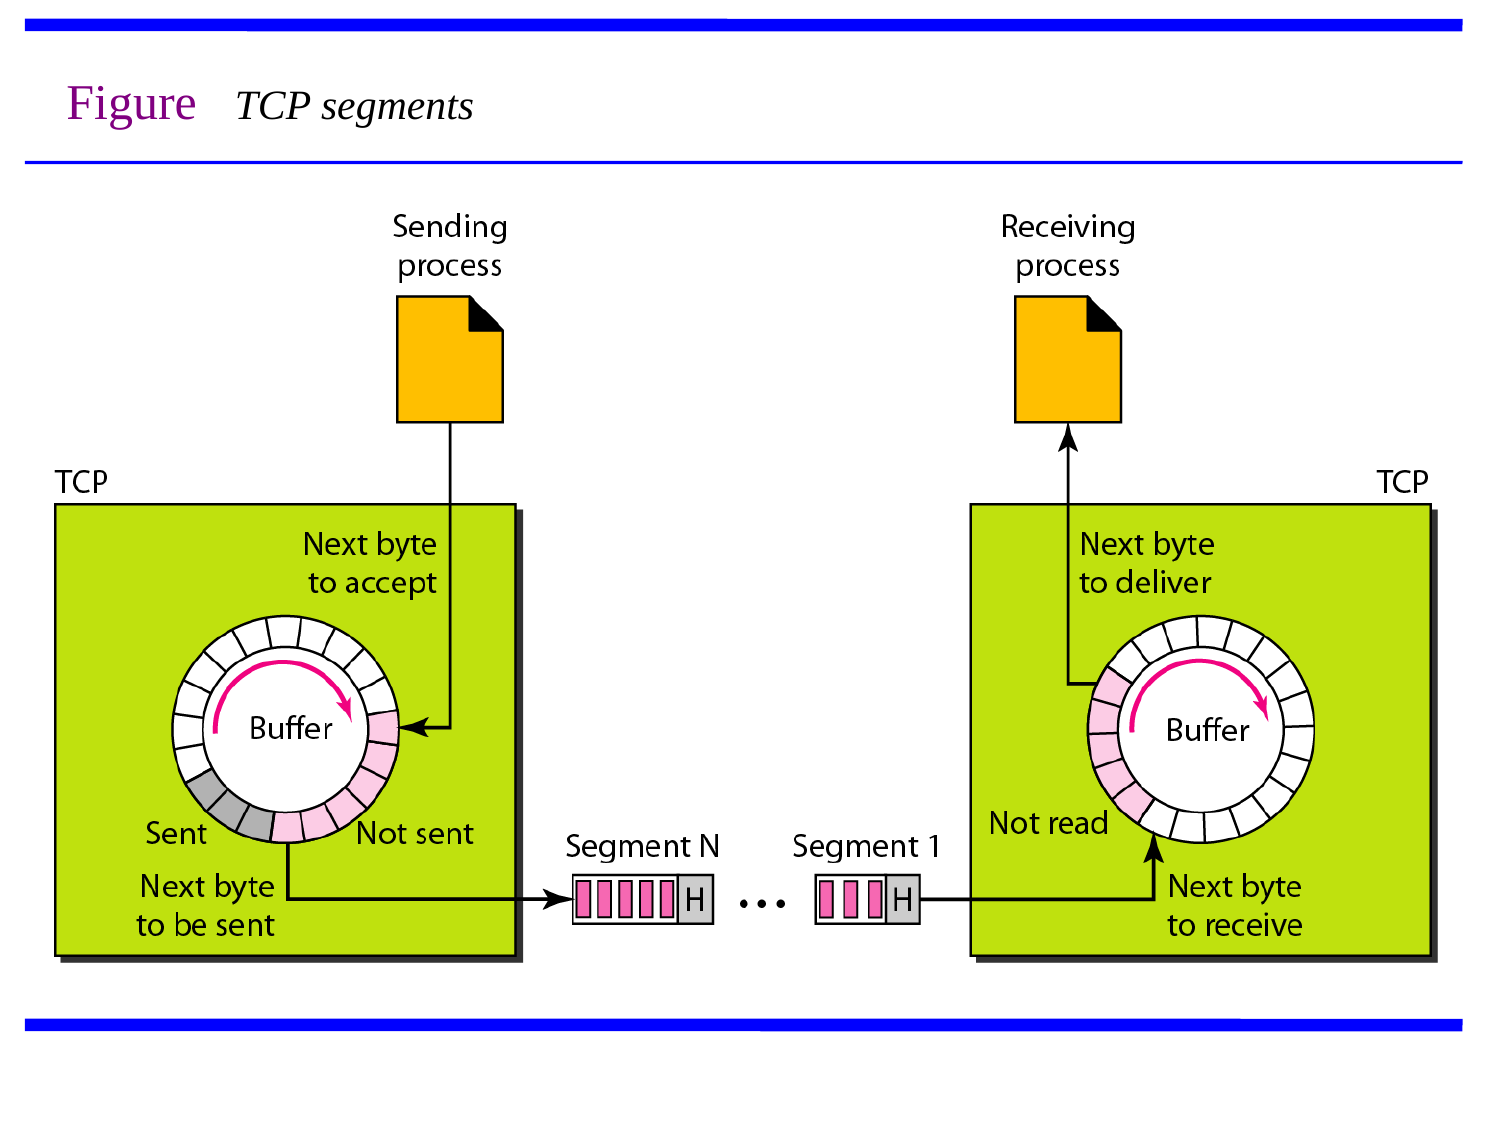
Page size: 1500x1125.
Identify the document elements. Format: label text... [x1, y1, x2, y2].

picture [54, 209, 1438, 963]
text_box Figure TCP segments [51, 62, 490, 138]
